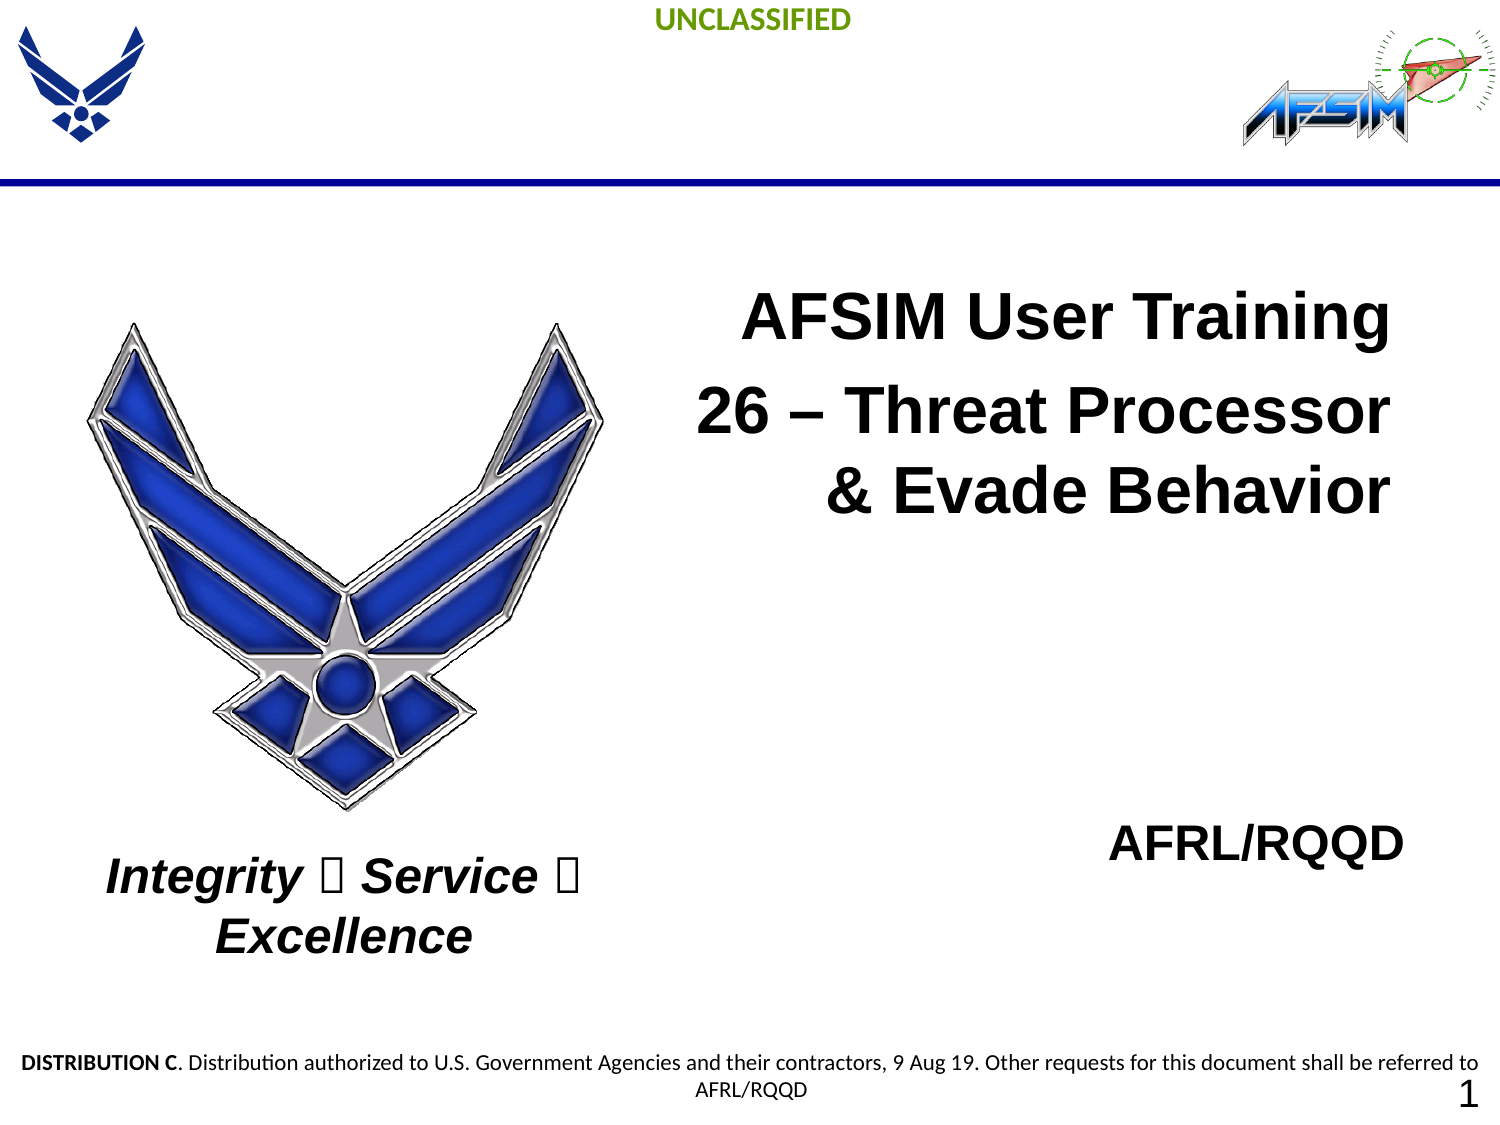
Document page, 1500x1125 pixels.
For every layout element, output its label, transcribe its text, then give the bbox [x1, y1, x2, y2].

list AFRL/RQQD [687, 737, 1425, 1013]
picture [1203, 0, 1500, 211]
list AFSIM User Training 26 – Threat Processor & Evade Behavior [600, 262, 1413, 538]
picture [85, 321, 604, 812]
